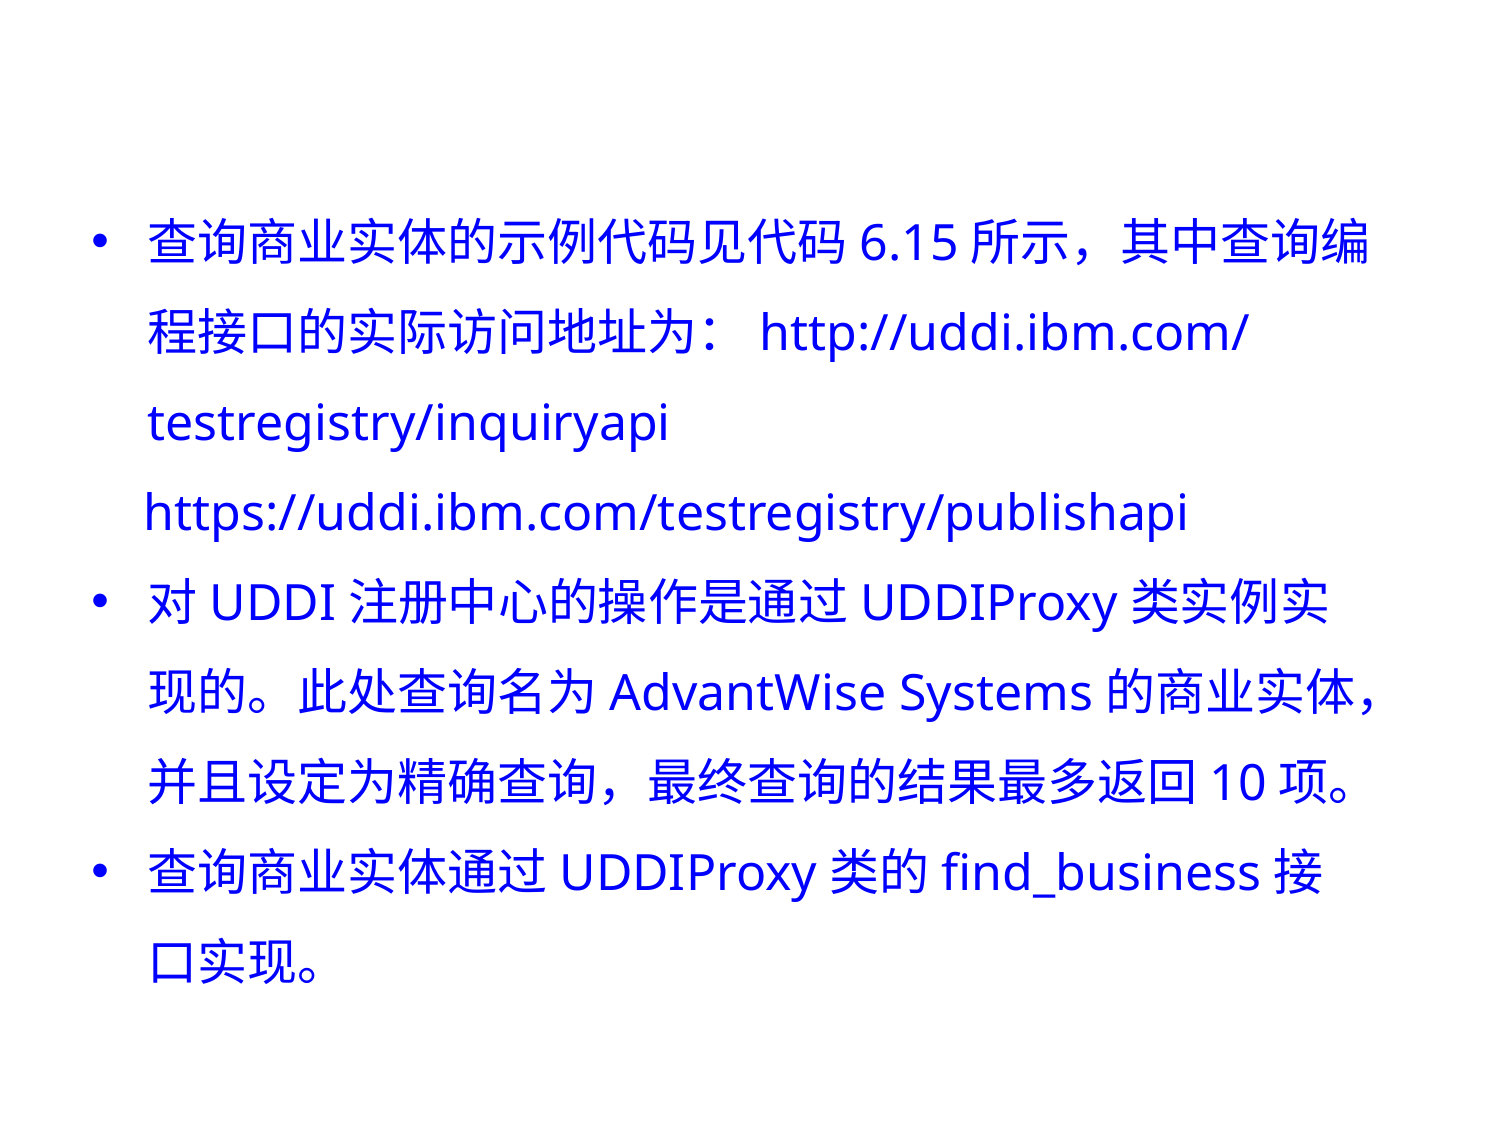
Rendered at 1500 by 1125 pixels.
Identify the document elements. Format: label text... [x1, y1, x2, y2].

text_box 查询商业实体的示例代码见代码6.15所示，其中查询编程接口的实际访问地址为：http://uddi.ibm.com/testregistry/inquiryapi https://uddi.ibm.com/testregistry/publishapi 对UDDI注册中心的操作是通过UDDIProxy类实例实现的。此处查询名为AdvantWise Systems的商业实体，并且设定为精确查询，最终查询的结果最多返回10项。 查询商业实体通过UDDIProxy类的find_business接口实现。 [76, 172, 1388, 998]
